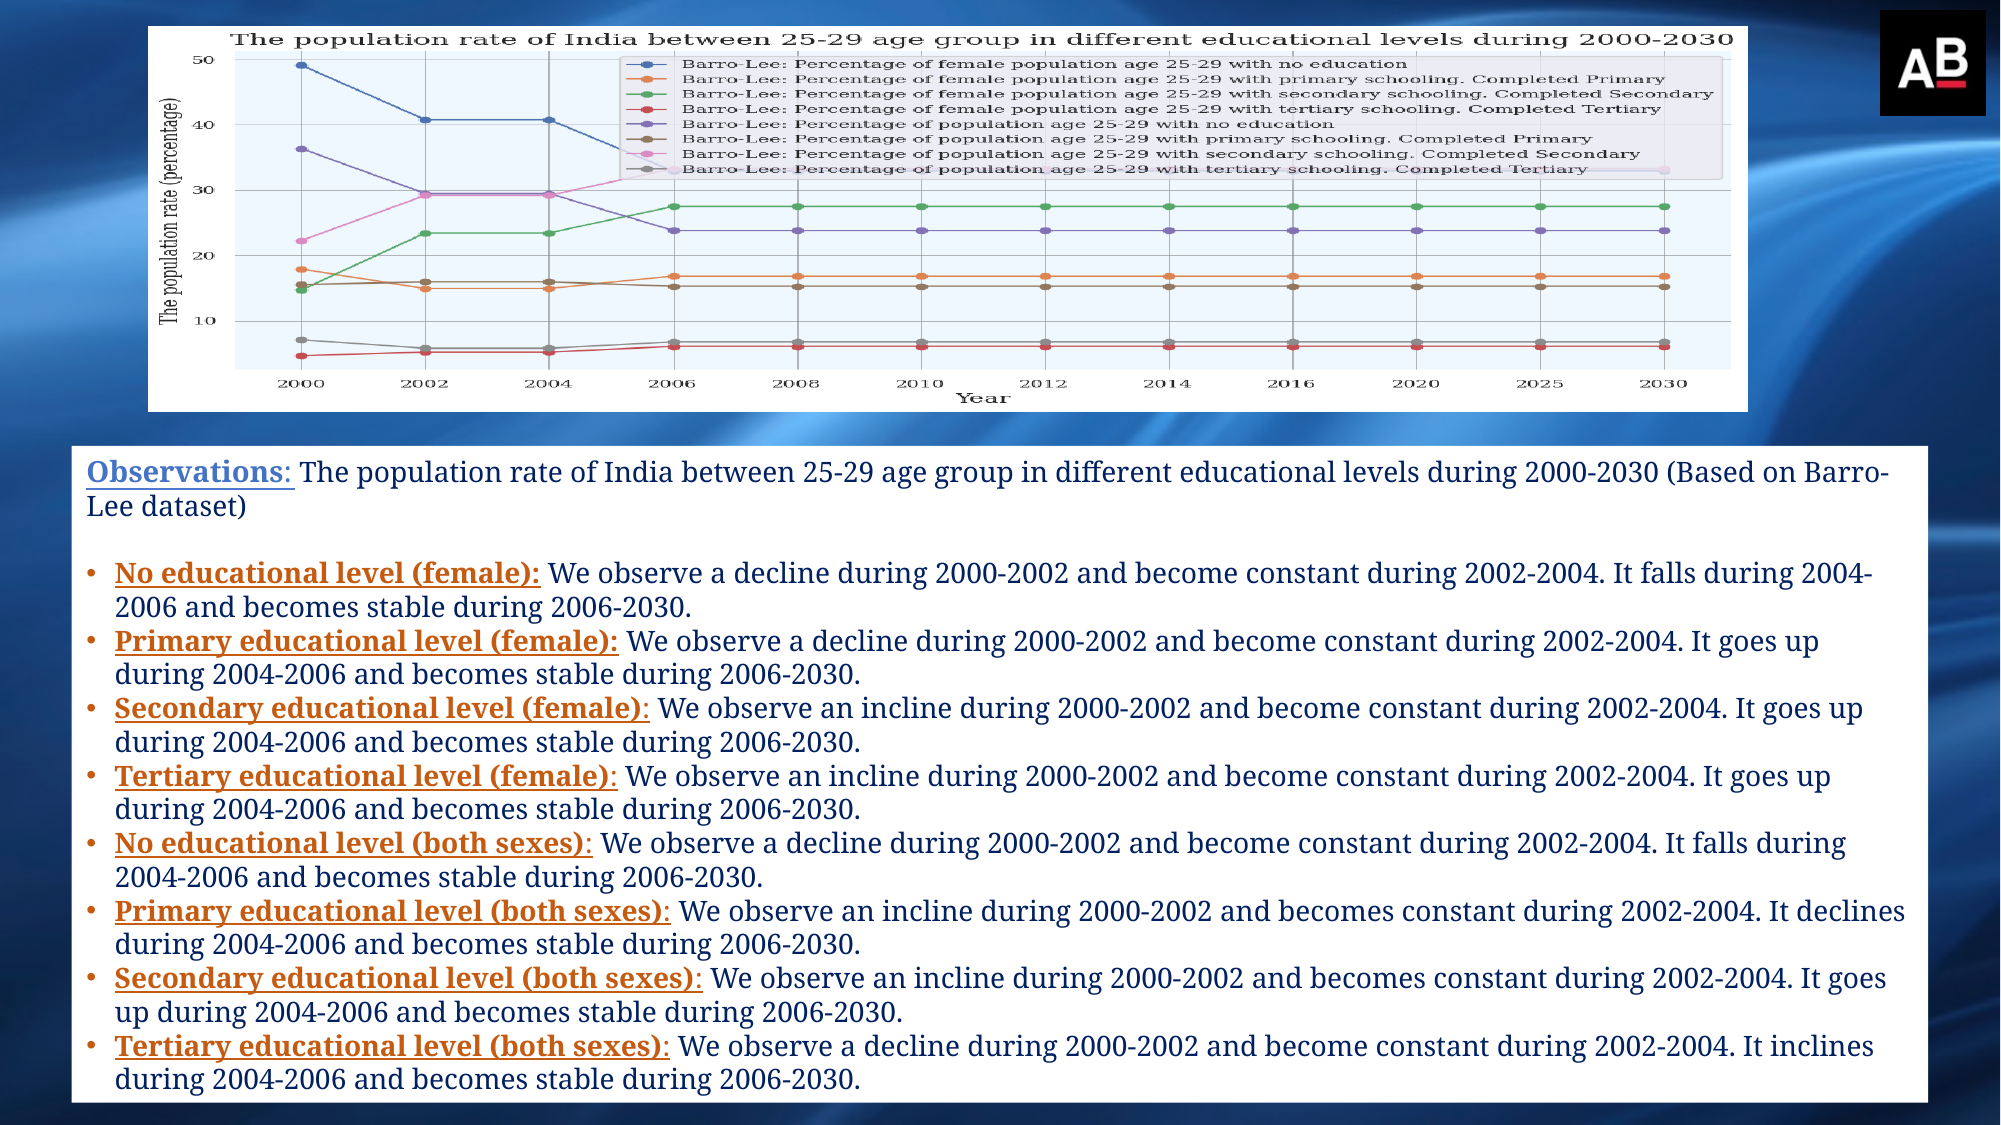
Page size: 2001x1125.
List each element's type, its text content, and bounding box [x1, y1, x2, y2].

text_box Observations: The population rate of India between 25-29 age group in different educational levels during 2000-2030 (Based on Barro-Lee dataset) No educational level (female): We observe a decline during 2000-2002 and become constant during 2002-2004. It falls during 2004-2006 and becomes stable during 2006-2030. Primary educational level (female): We observe a decline during 2000-2002 and become constant during 2002-2004. It goes up during 2004-2006 and becomes stable during 2006-2030. Secondary educational level (female): We observe an incline during 2000-2002 and become constant during 2002-2004. It goes up during 2004-2006 and becomes stable during 2006-2030. Tertiary educational level (female): We observe an incline during 2000-2002 and become constant during 2002-2004. It goes up during 2004-2006 and becomes stable during 2006-2030. No educational level (both sexes): We observe a decline during 2000-2002 and become constant during 2002-2004. It falls during 2004-2006 and becomes stable during 2006-2030. Primary educational level (both sexes): We observe an incline during 2000-2002 and becomes constant during 2002-2004. It declines during 2004-2006 and becomes stable during 2006-2030. Secondary educational level (both sexes): We observe an incline during 2000-2002 and becomes constant during 2002-2004. It goes up during 2004-2006 and becomes stable during 2006-2030. Tertiary educational level (both sexes): We observe a decline during 2000-2002 and become constant during 2002-2004. It inclines during 2004-2006 and becomes stable during 2006-2030. [71, 445, 1929, 1103]
picture [0, 0, 2001, 1125]
